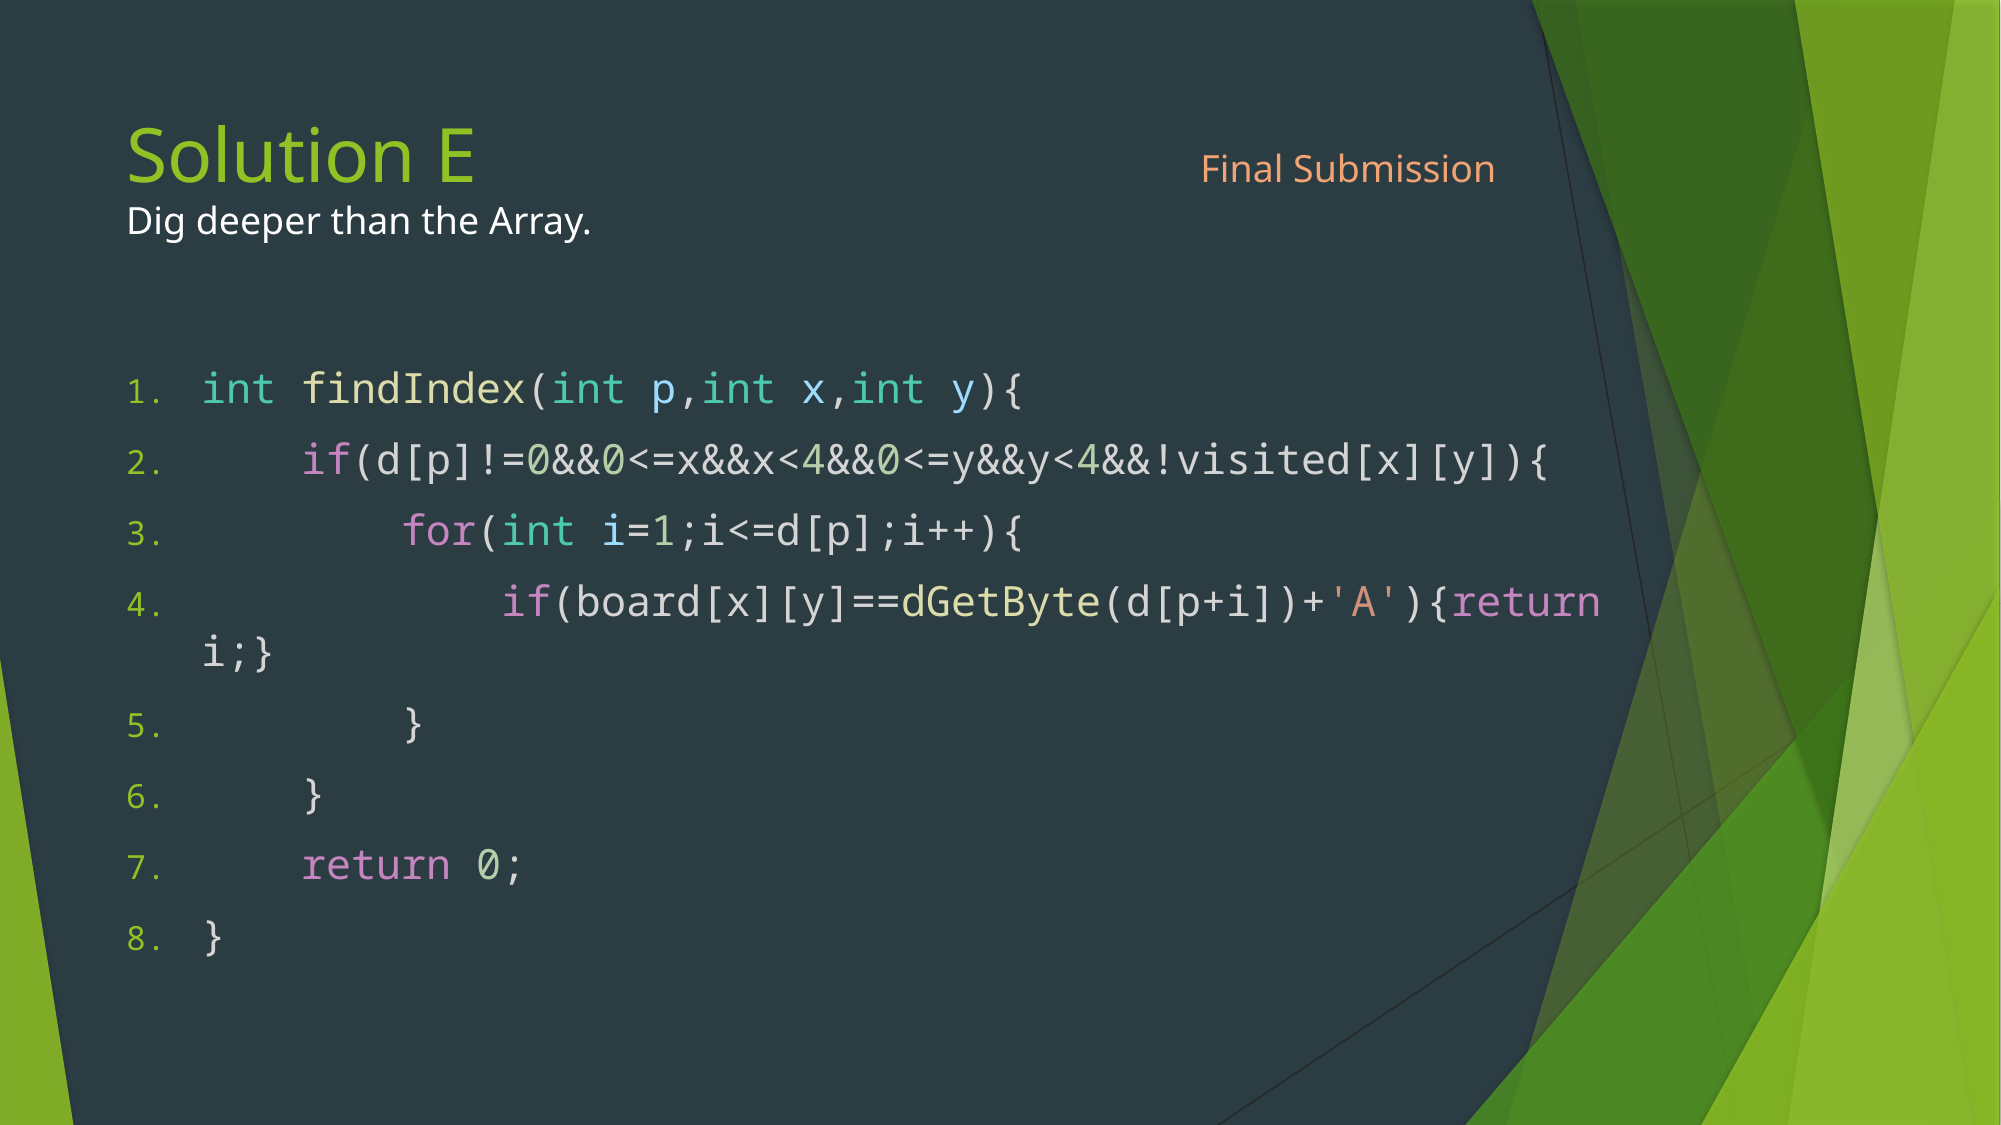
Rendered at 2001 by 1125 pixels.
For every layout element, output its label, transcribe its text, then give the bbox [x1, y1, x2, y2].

list int findIndex(int p,int x,int y){ if(d[p]!=0&&0<=x&&x<4&&0<=y&&y<4&&!visited[x][y]){ for(int i=1;i<=d[p];i++){ if(board[x][y]==dGetByte(d[p+i])+'A'){return i;} } } return 0; } [111, 354, 1653, 992]
title Solution E Final Submission Dig deeper than the Array. [111, 99, 1522, 317]
